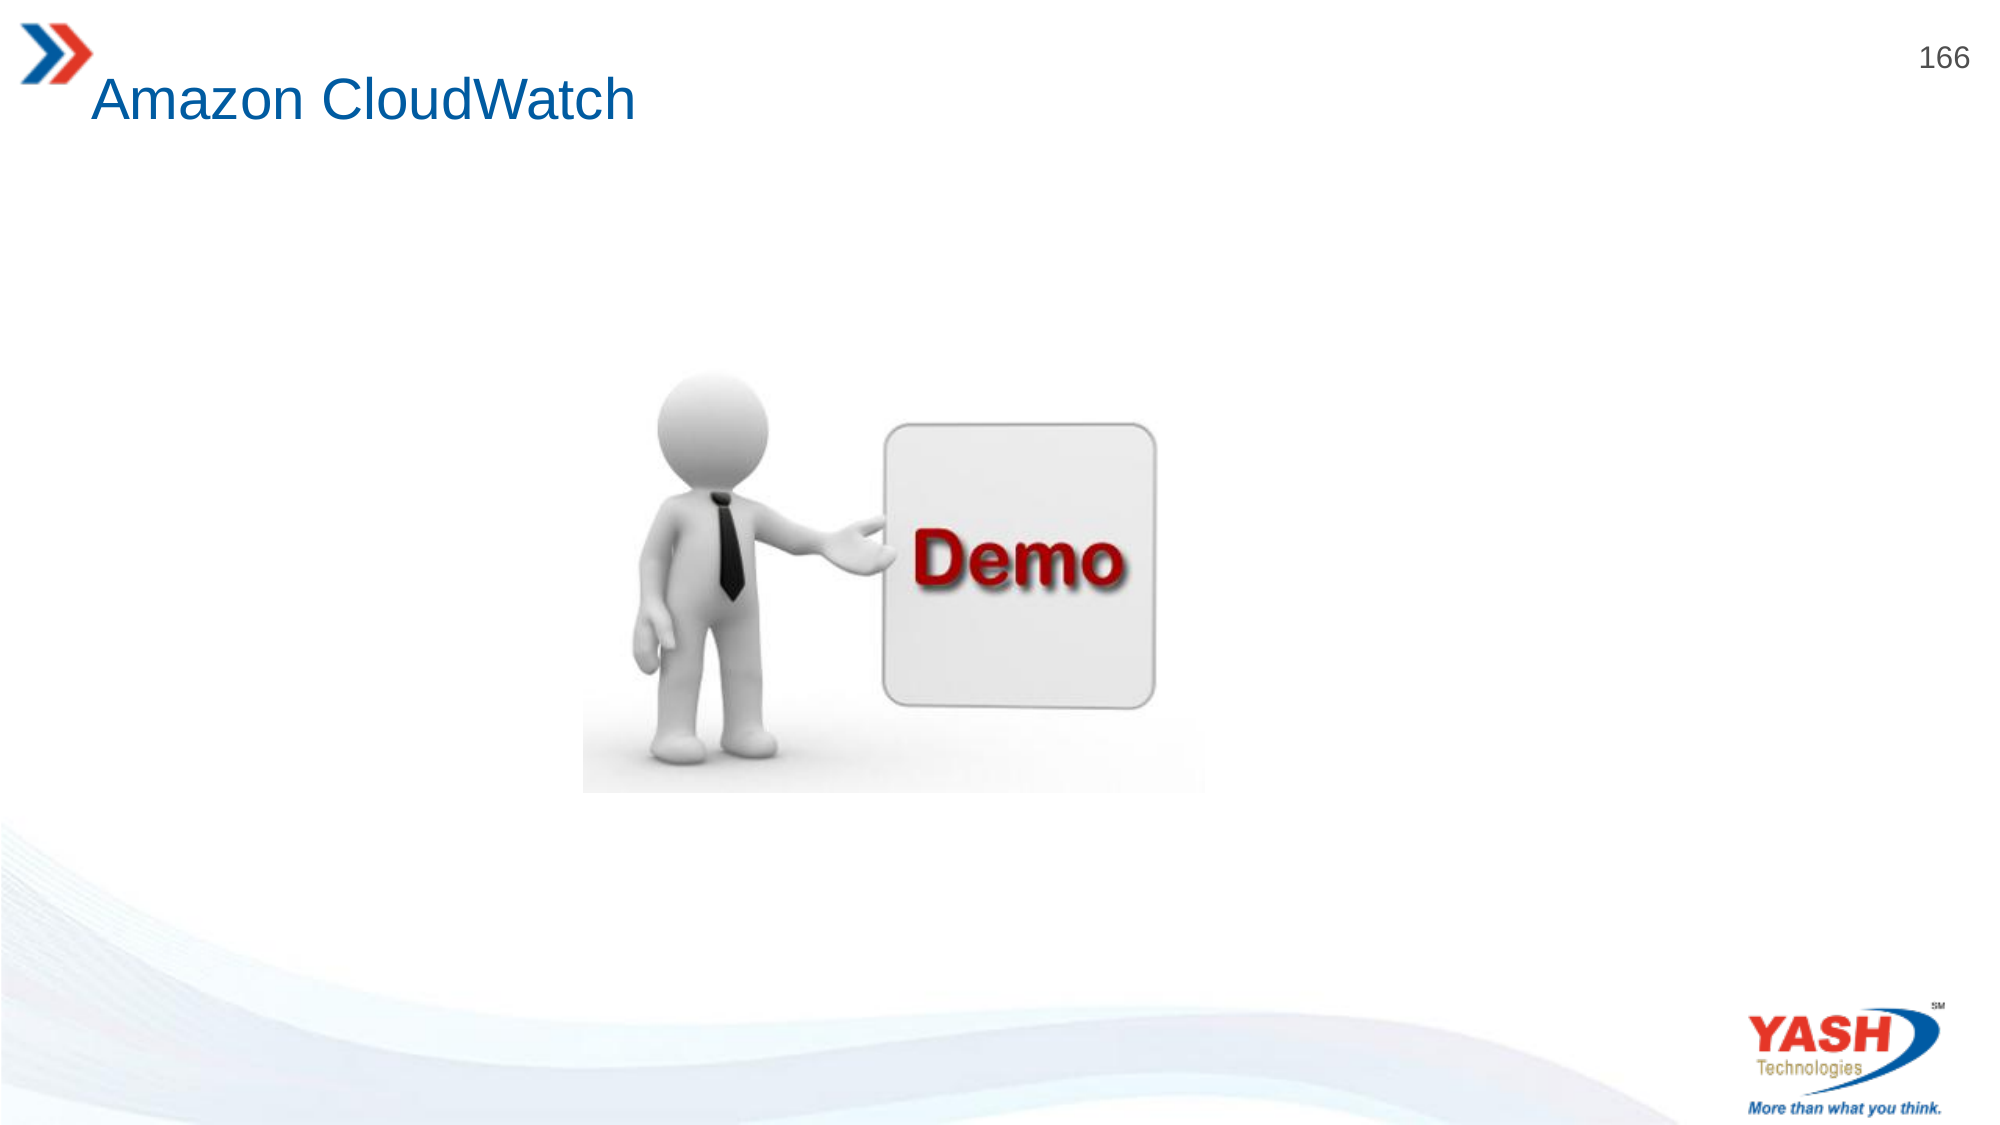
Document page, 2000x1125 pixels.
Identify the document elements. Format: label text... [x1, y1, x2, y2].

picture [1, 93, 2000, 1125]
title Amazon CloudWatch [76, 44, 1710, 148]
picture [17, 22, 94, 85]
